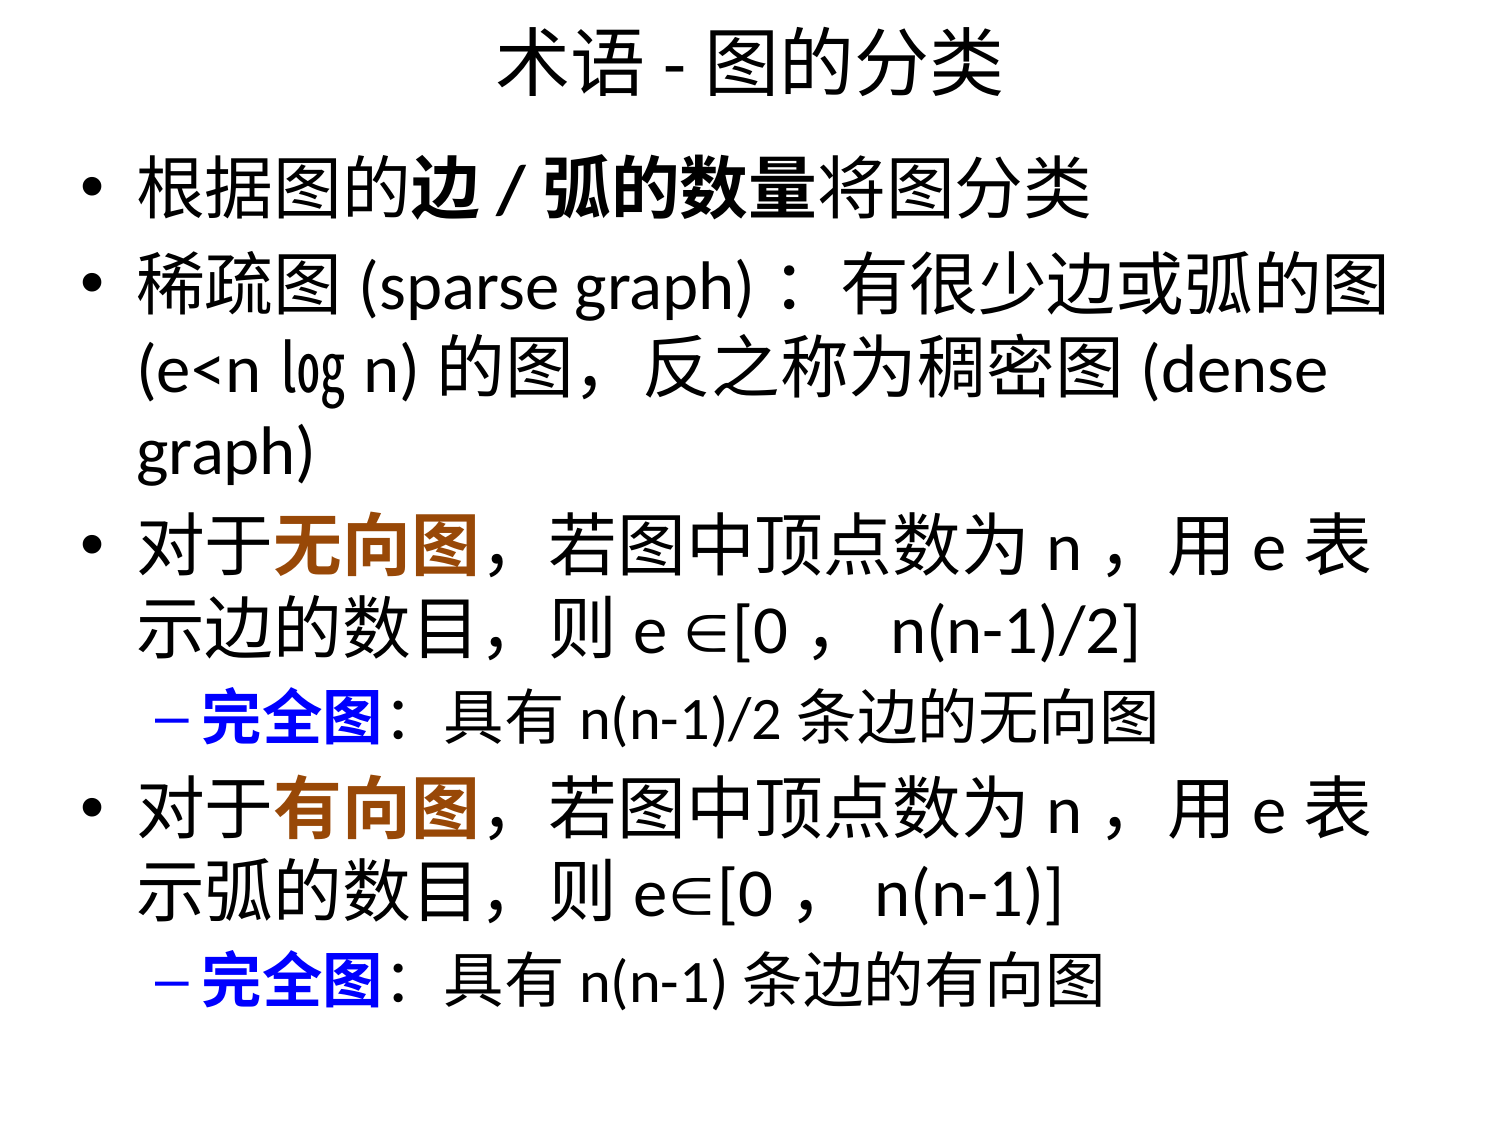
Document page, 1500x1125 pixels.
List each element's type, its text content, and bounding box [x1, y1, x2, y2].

list 根据图的边/弧的数量将图分类 稀疏图(sparse graph)：有很少边或弧的图(e<n㏒n)的图，反之称为稠密图(dense graph) 对于无向图，若图中顶点数为n，用e表示边的数目，则e [0，n(n-1)/2] 完全图：具有n(n-1)/2条边的无向图 对于有向图，若图中顶点数为n，用e表示弧的数目，则e[0，n(n-1)] 完全图：具有n(n-1)条边的有向图 [64, 137, 1447, 1106]
title 术语-图的分类 [75, 0, 1425, 126]
